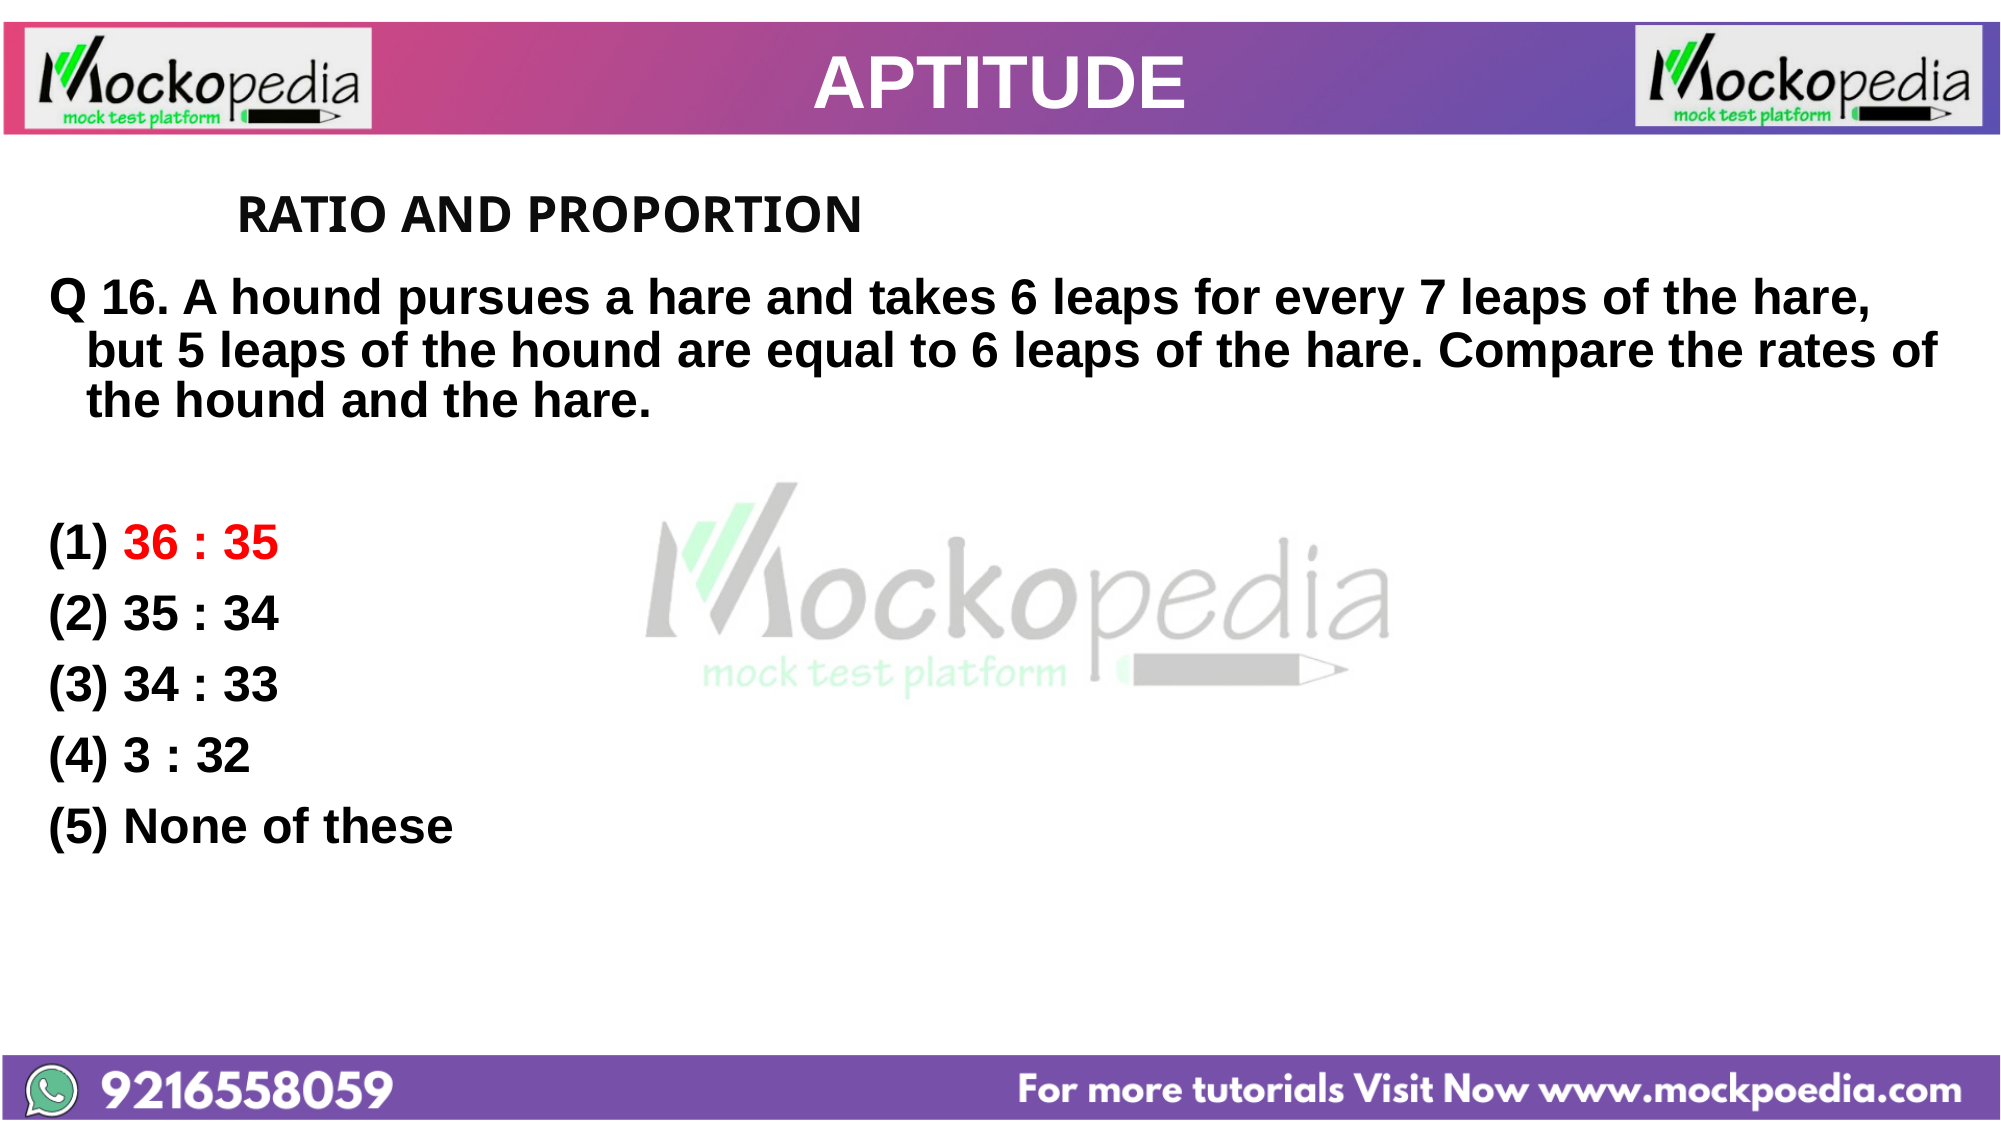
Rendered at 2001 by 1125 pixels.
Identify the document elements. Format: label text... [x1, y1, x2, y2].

list RATIO AND PROPORTION Q 16. A hound pursues a hare and takes 6 leaps for every 7 leaps of the hare, but 5 leaps of the hound are equal to 6 leaps of the hare. Compare the rates of the hound and the hare. 36 : 35 (2) 35 : 34 (3) 34 : 33 (4) 3 : 32 (5) None of these [33, 175, 1959, 1053]
title APTITUDE [41, 31, 1959, 142]
picture [0, 0, 2001, 1125]
